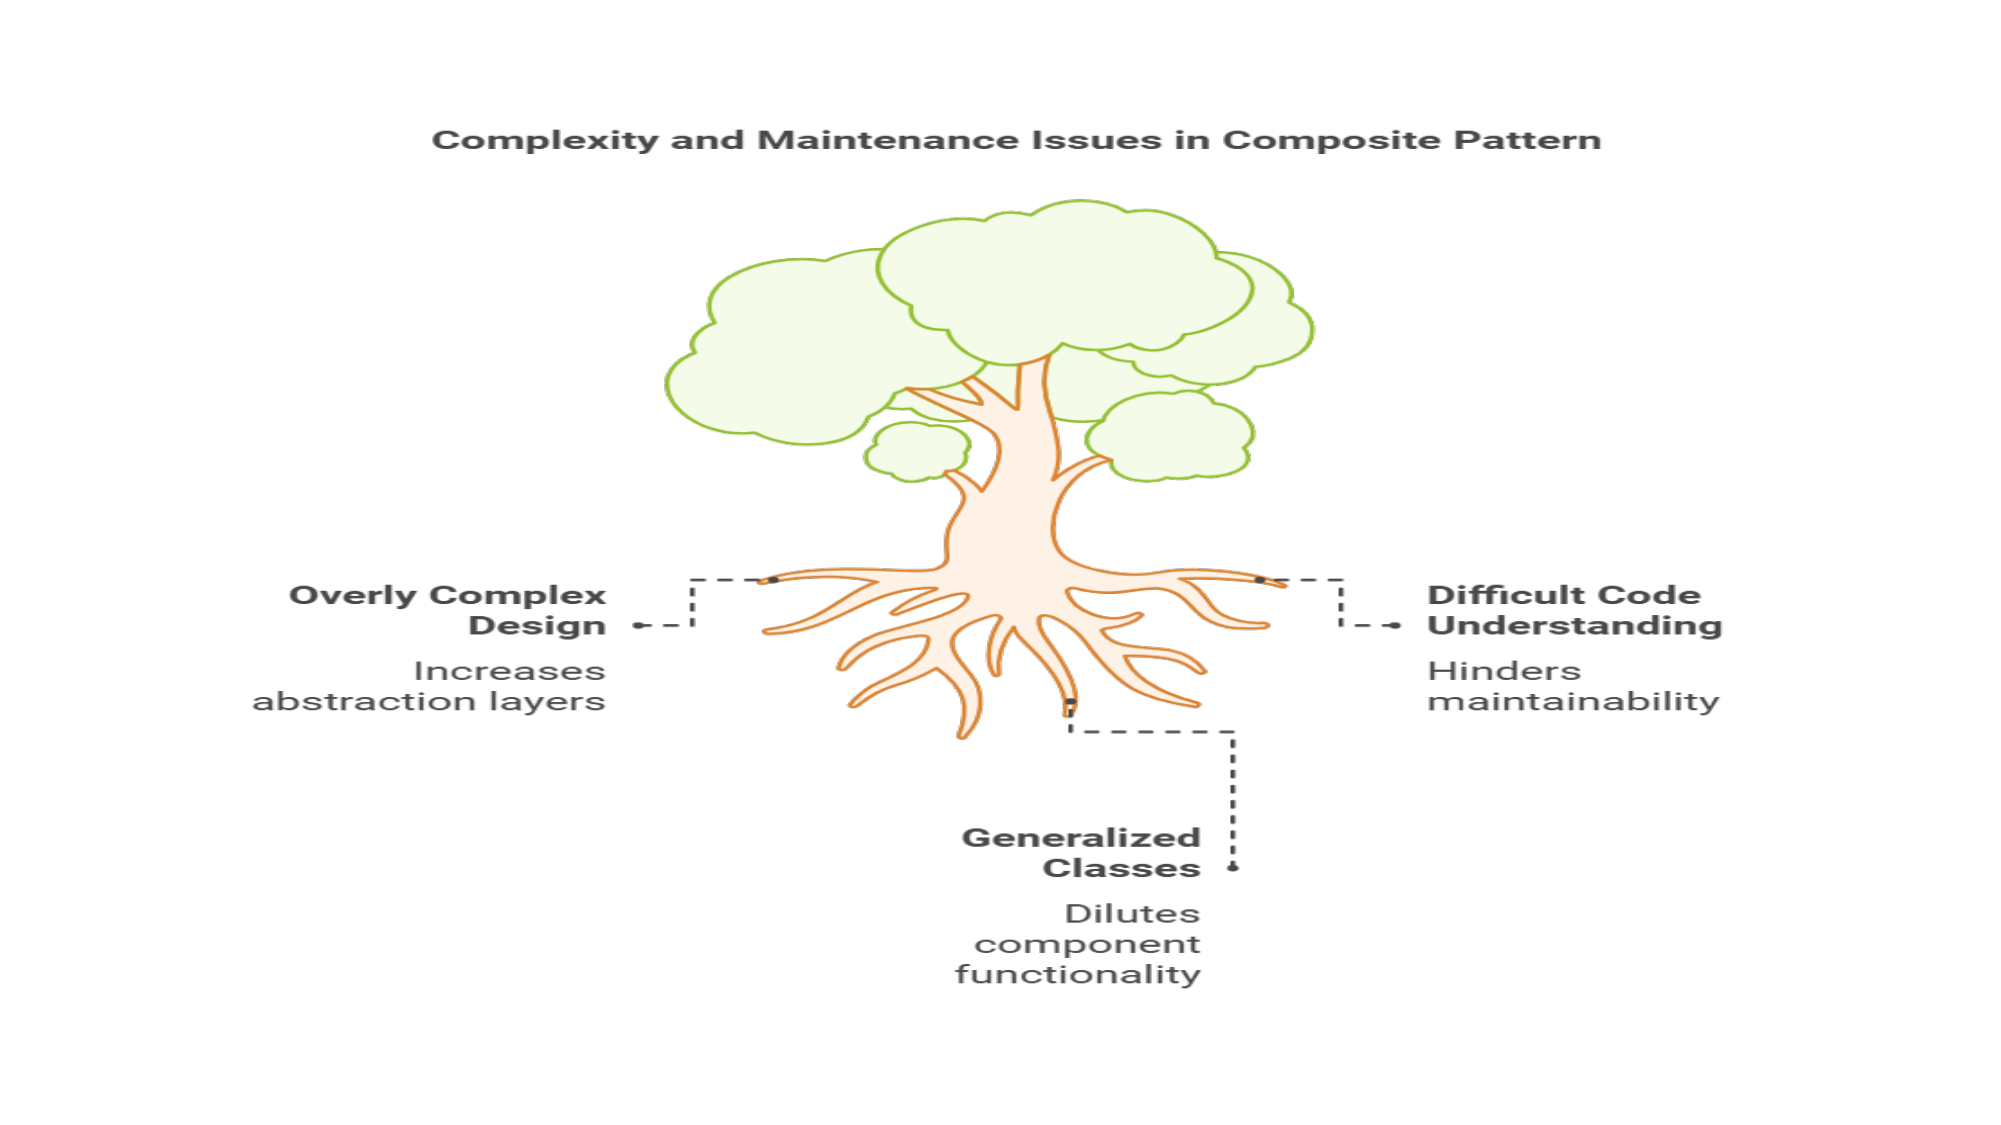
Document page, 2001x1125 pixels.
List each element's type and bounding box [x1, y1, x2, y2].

list [177, 63, 1804, 1053]
